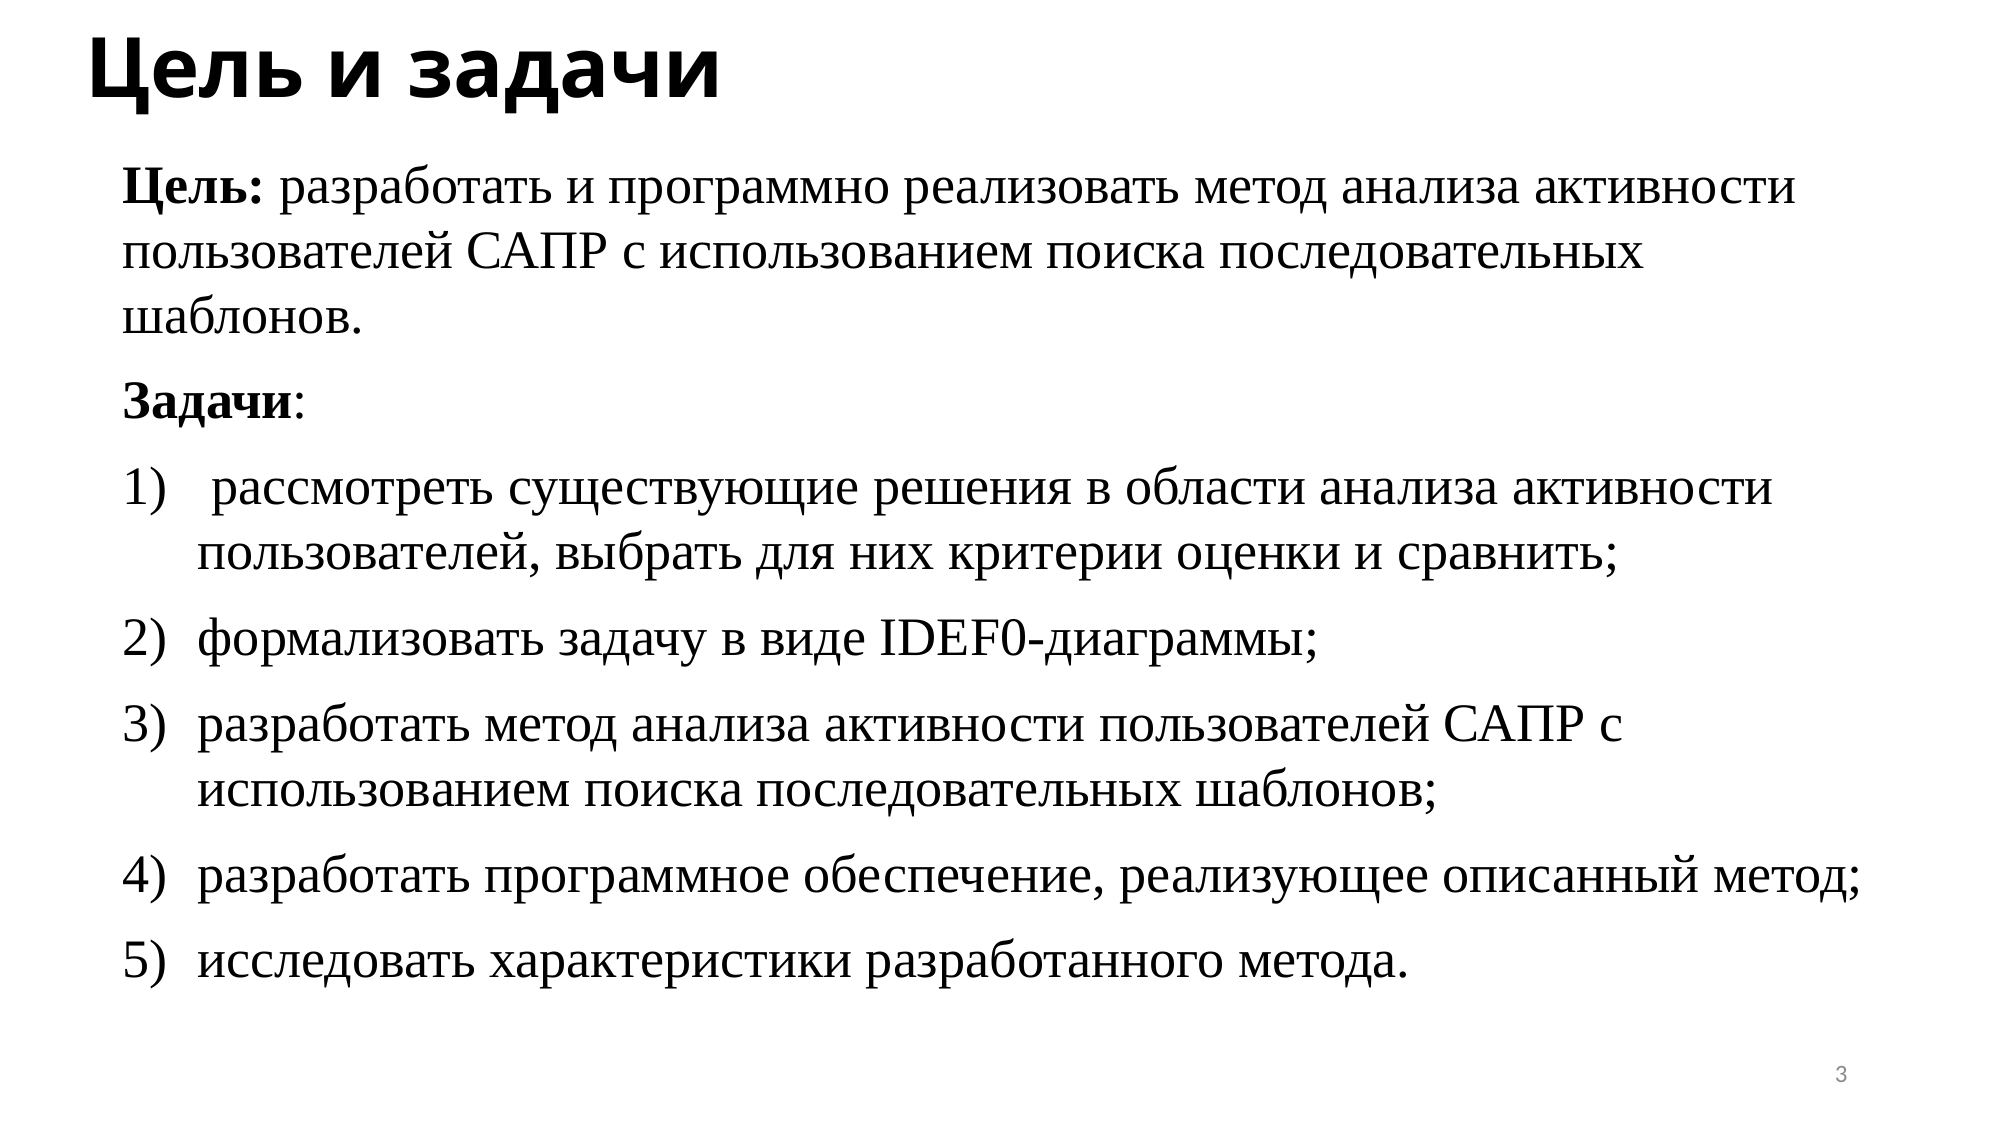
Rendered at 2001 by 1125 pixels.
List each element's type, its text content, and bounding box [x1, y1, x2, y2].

list Цель: разработать и программно реализовать метод анализа активности пользователей САПР с использованием поиска последовательных шаблонов. Задачи: рассмотреть существующие решения в области анализа активности пользователей, выбрать для них критерии оценки и сравнить; формализовать задачу в виде IDEF0-диаграммы; разработать метод анализа активности пользователей САПР с использованием поиска последовательных шаблонов; разработать программное обеспечение, реализующее описанный метод; исследовать характеристики разработанного метода. [70, 141, 1905, 1125]
title Цель и задачи [70, 0, 1796, 141]
